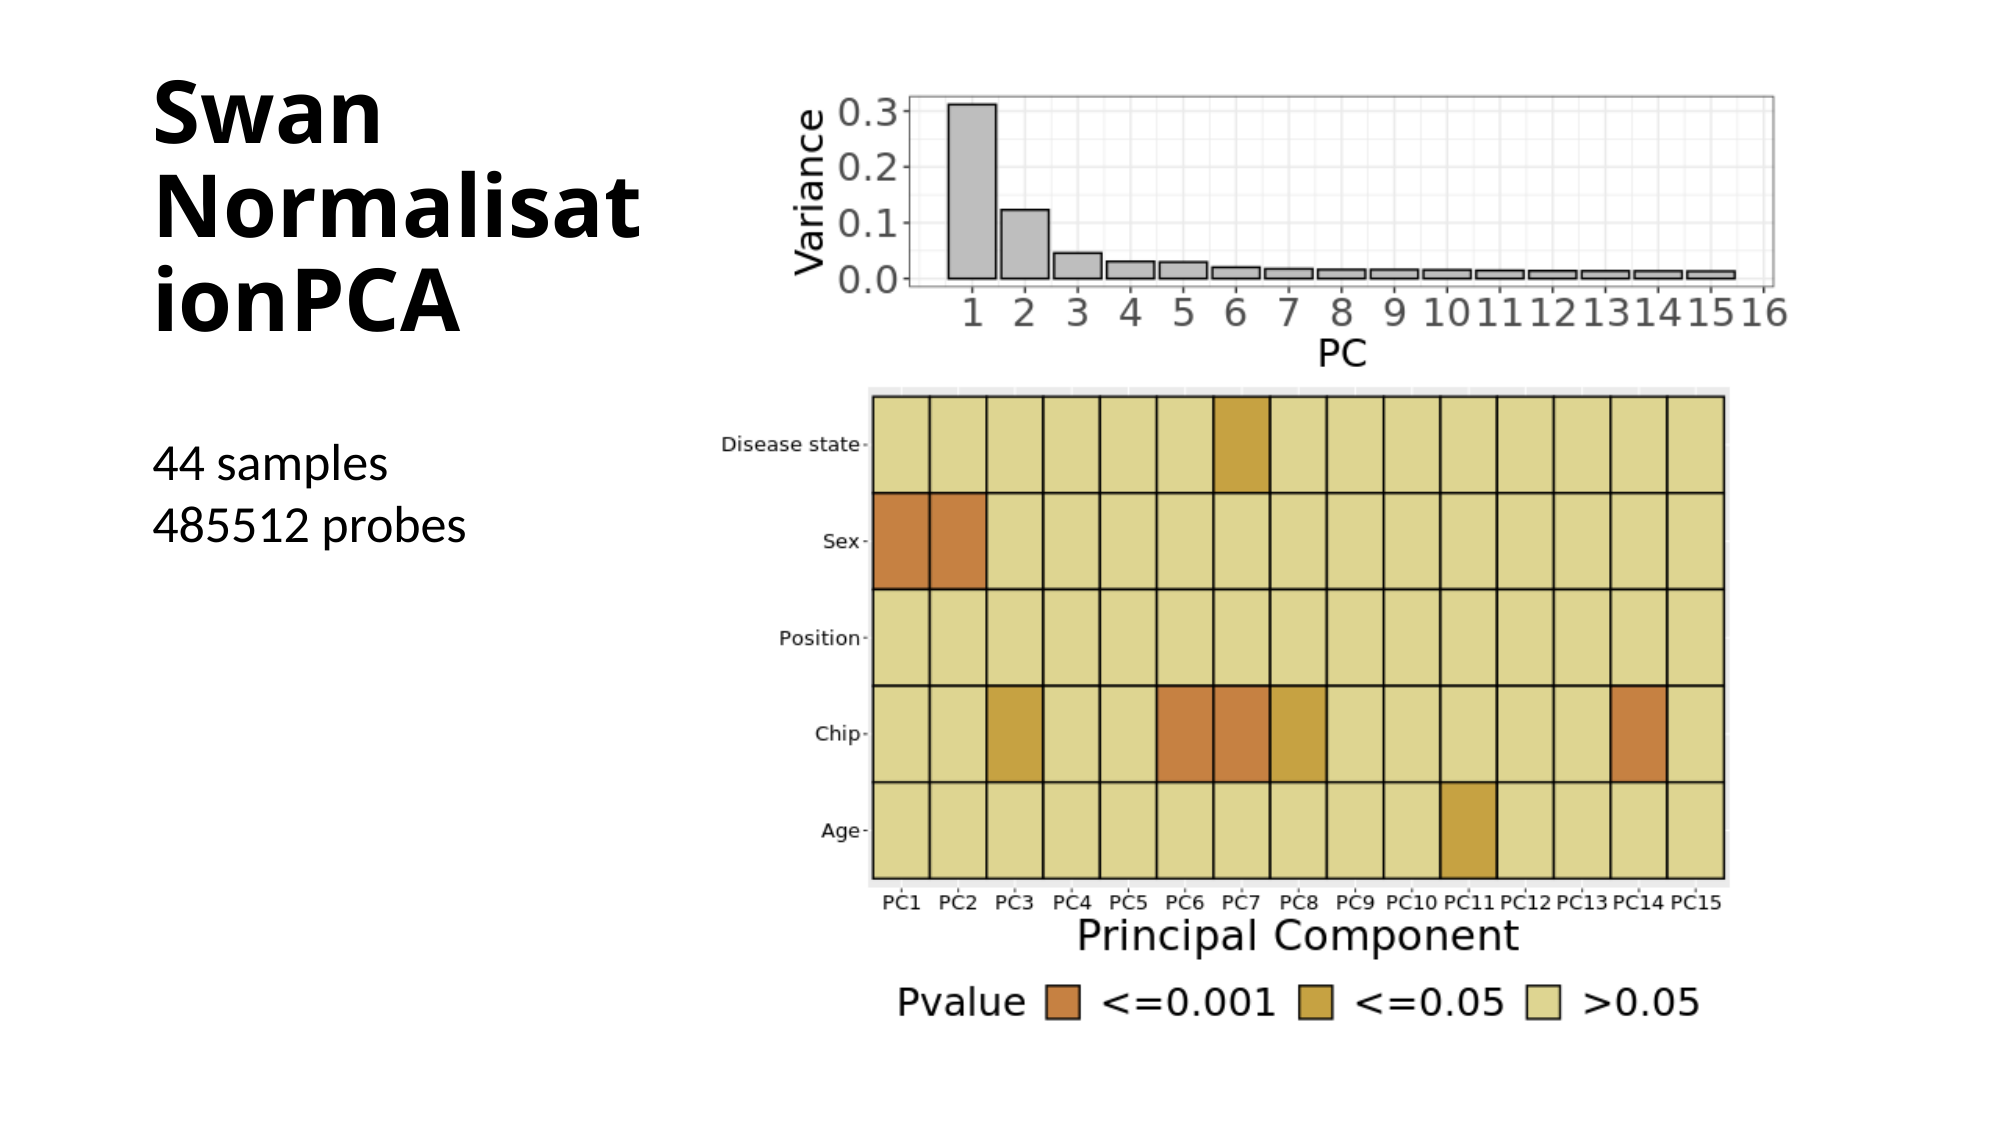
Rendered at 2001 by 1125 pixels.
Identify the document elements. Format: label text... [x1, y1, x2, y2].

title Swan NormalisationPCA [137, 59, 662, 359]
text_box 44 samples 485512 probes [137, 421, 614, 561]
picture [662, 37, 1863, 1088]
